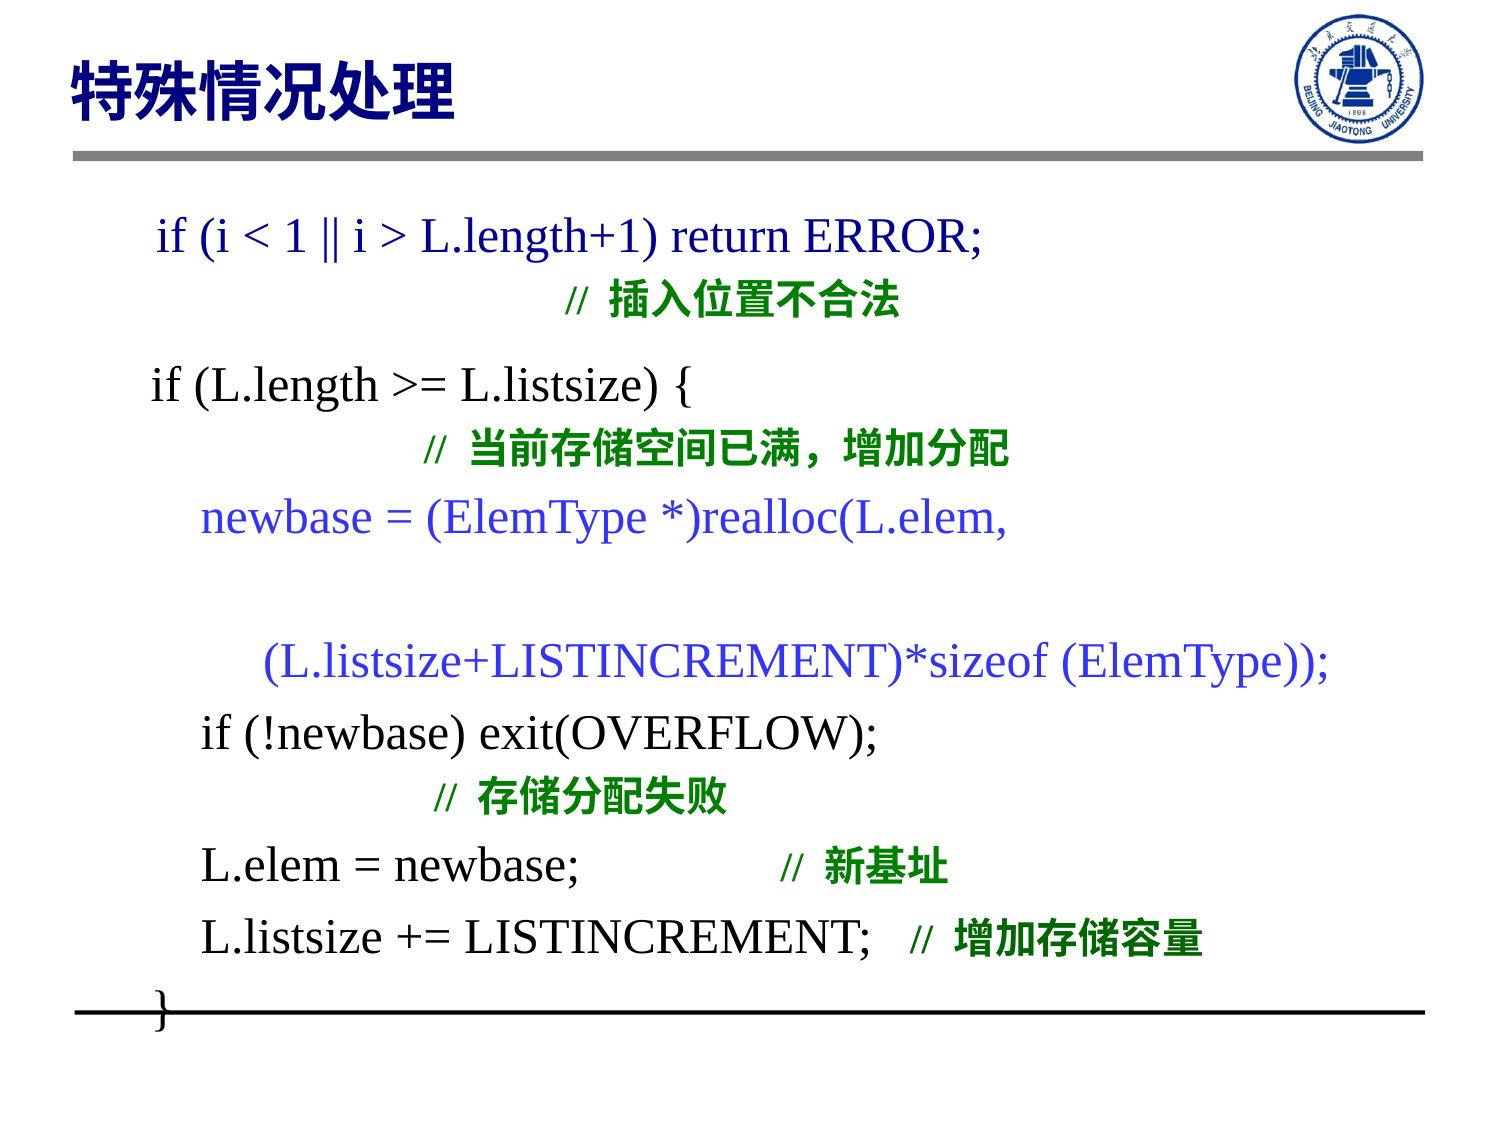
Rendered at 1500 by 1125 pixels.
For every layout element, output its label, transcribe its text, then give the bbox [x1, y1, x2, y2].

text_box if (L.length >= L.listsize) { // 当前存储空间已满，增加分配 newbase = (ElemType *)realloc(L.elem, (L.listsize+LISTINCREMENT)*sizeof (ElemType)); if (!newbase) exit(OVERFLOW); // 存储分配失败 L.elem = newbase; // 新基址 L.listsize += LISTINCREMENT; // 增加存储容量 } [135, 332, 1424, 1043]
text_box 特殊情况处理 [54, 33, 1421, 139]
text_box if (i < 1 || i > L.length+1) return ERROR; // 插入位置不合法 [141, 183, 1012, 331]
picture [1294, 14, 1424, 144]
